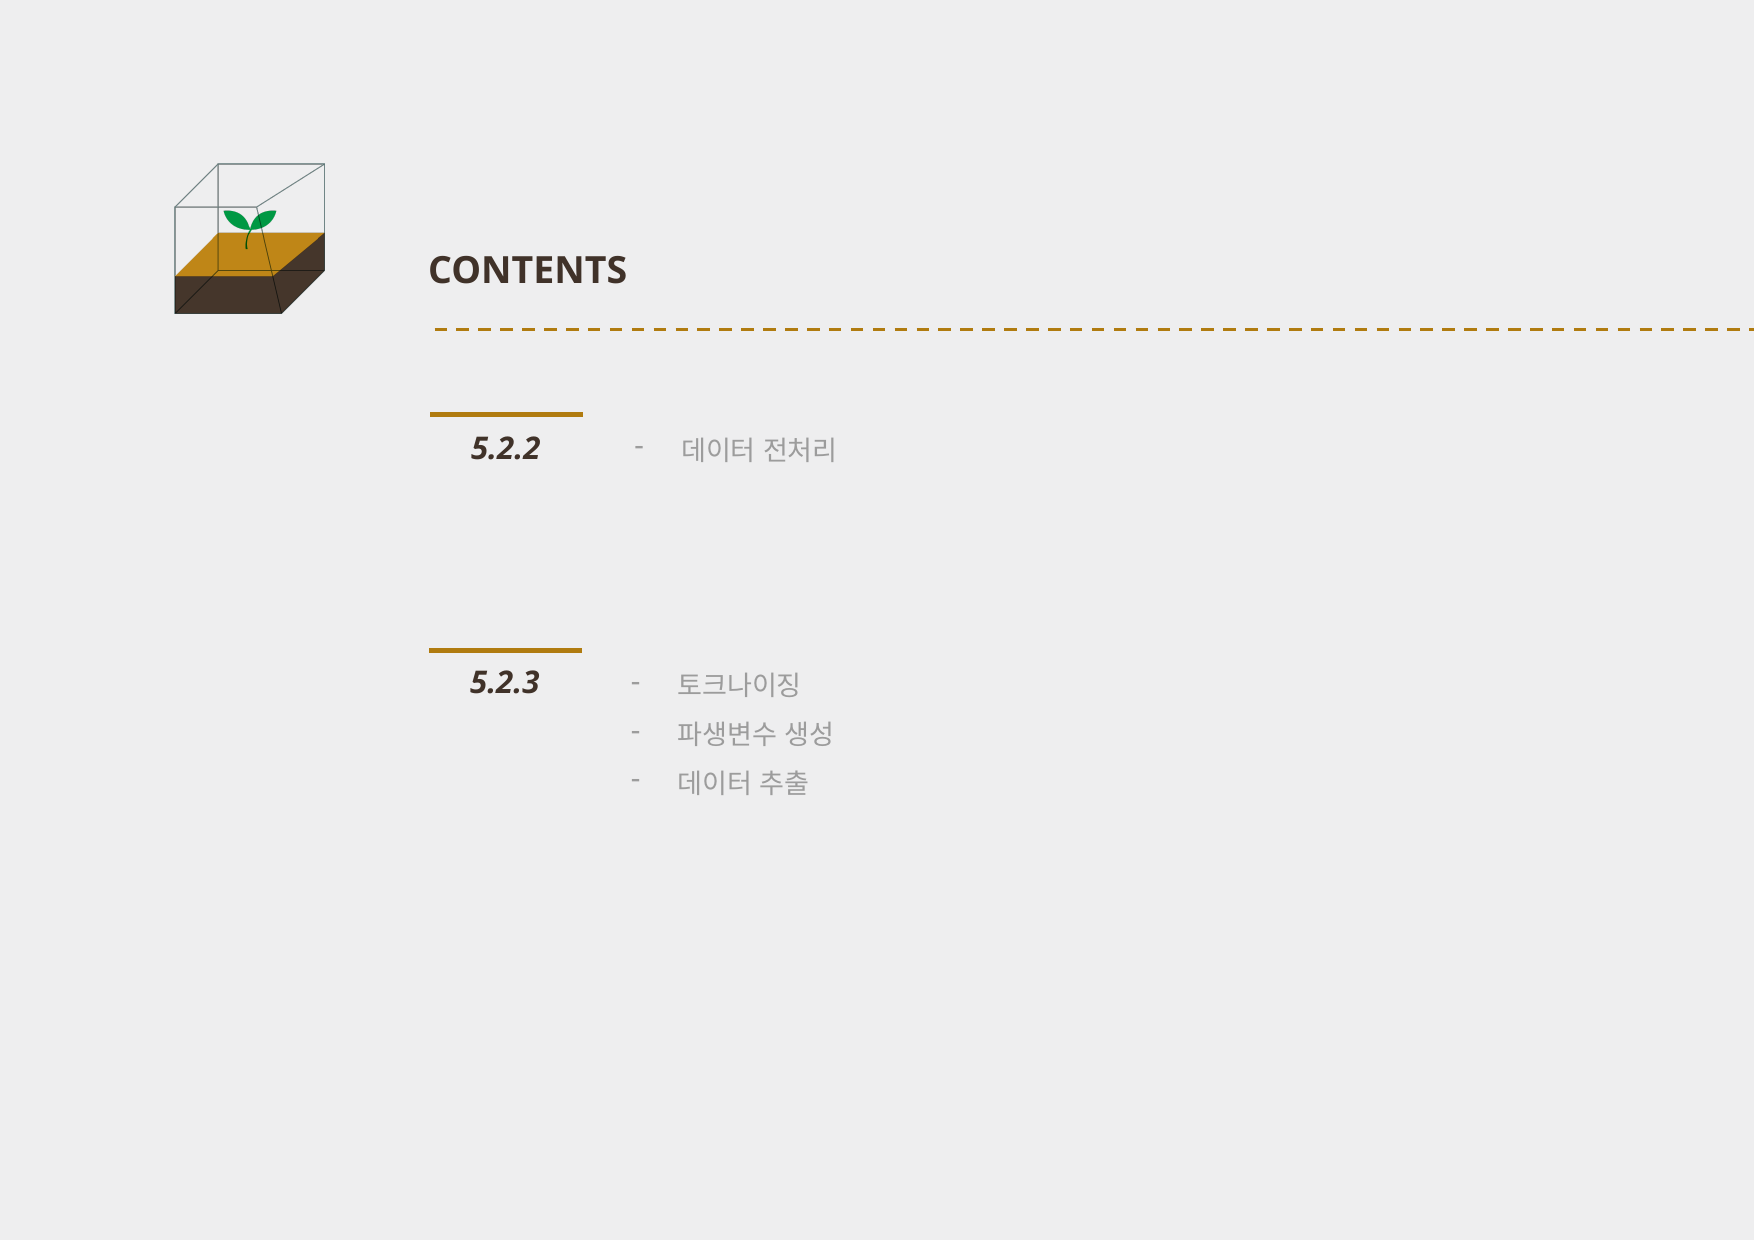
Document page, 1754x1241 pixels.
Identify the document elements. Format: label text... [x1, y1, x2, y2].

text_box 5.2.3 [394, 654, 616, 707]
text_box CONTENTS [397, 238, 659, 299]
picture [174, 163, 325, 314]
text_box 5.2.2 [395, 420, 617, 473]
text_box 데이터 전처리 [619, 409, 918, 474]
text_box 토크나이징 파생변수 생성 데이터 추출 [616, 645, 915, 807]
